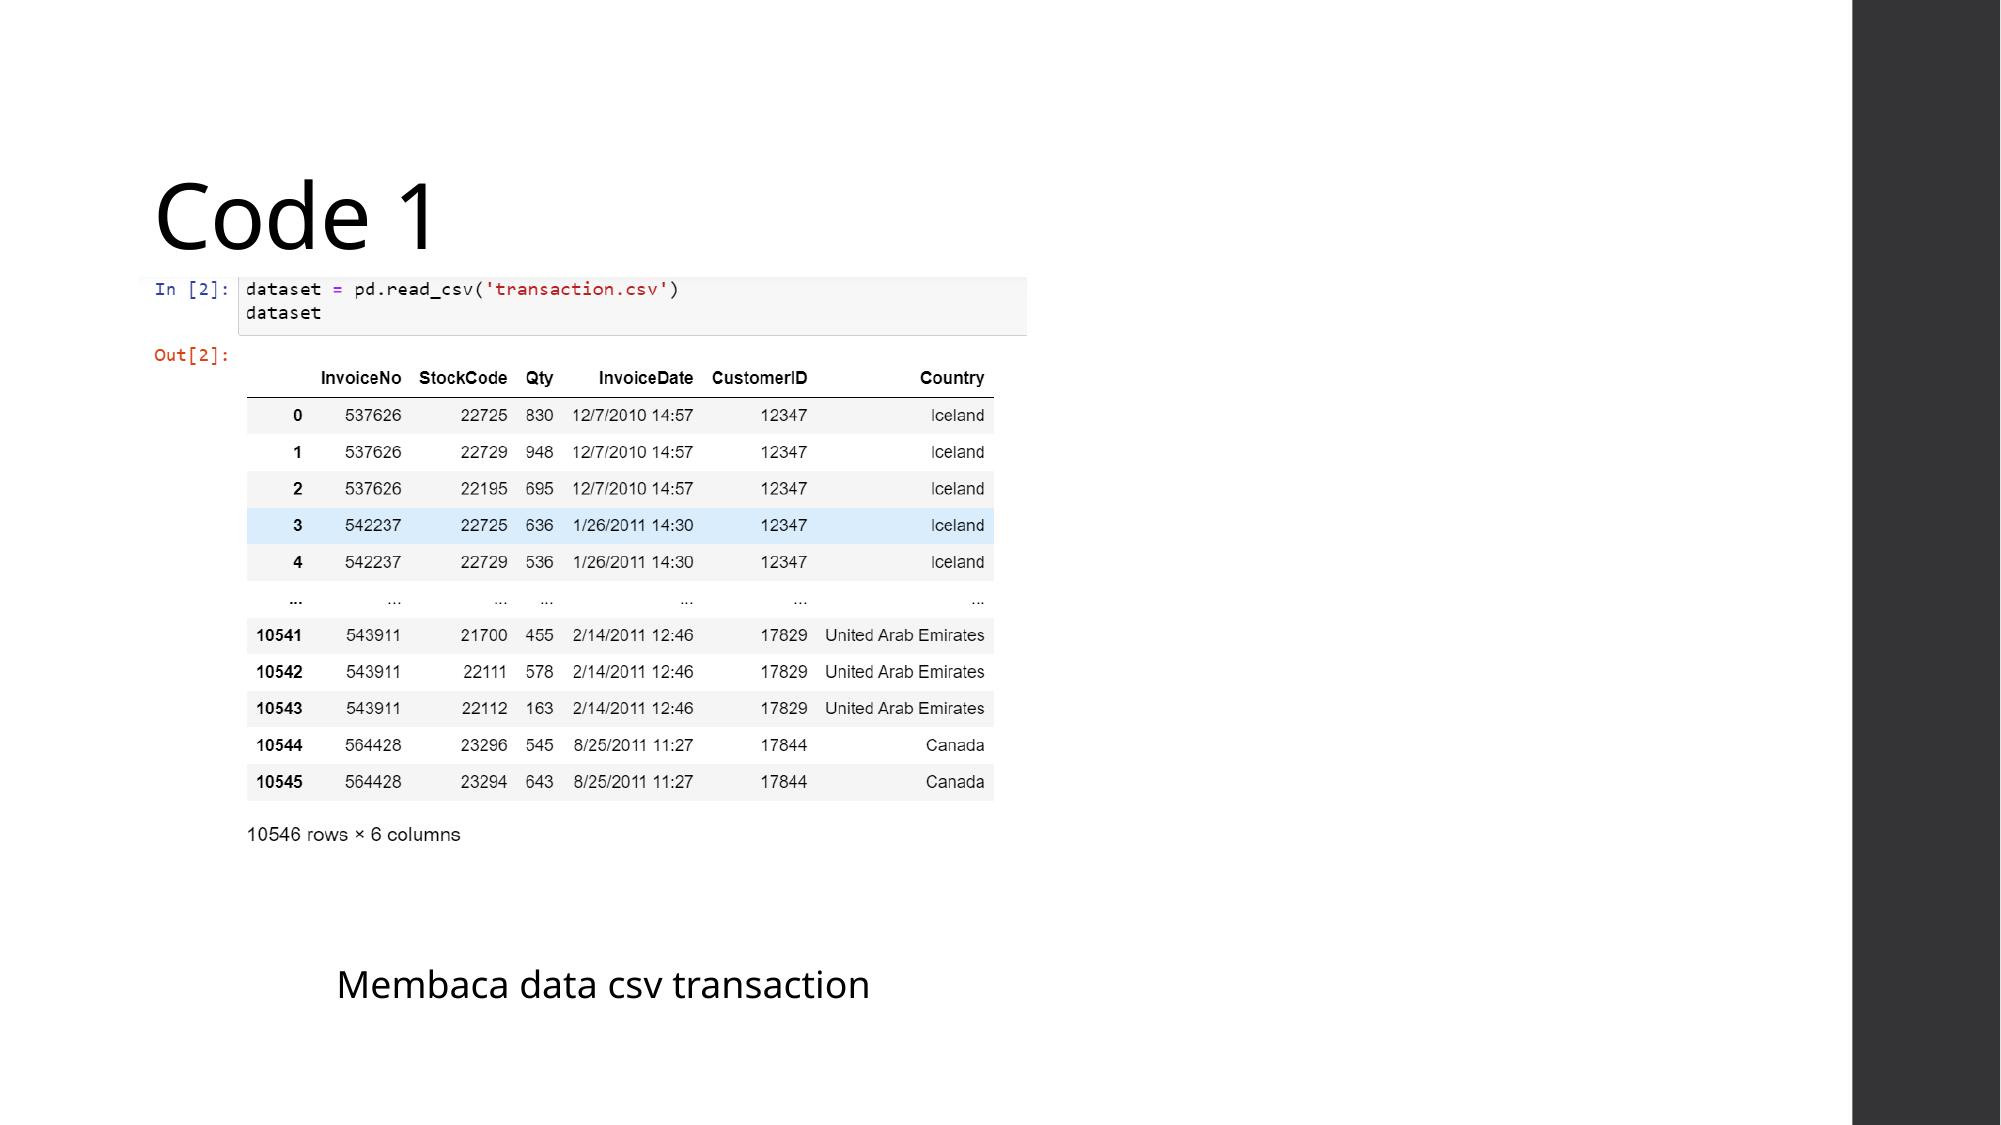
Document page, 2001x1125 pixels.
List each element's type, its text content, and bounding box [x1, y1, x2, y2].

title Code 1 [138, 60, 1729, 278]
text_box Membaca data csv transaction [321, 953, 887, 1014]
picture [138, 277, 1027, 852]
